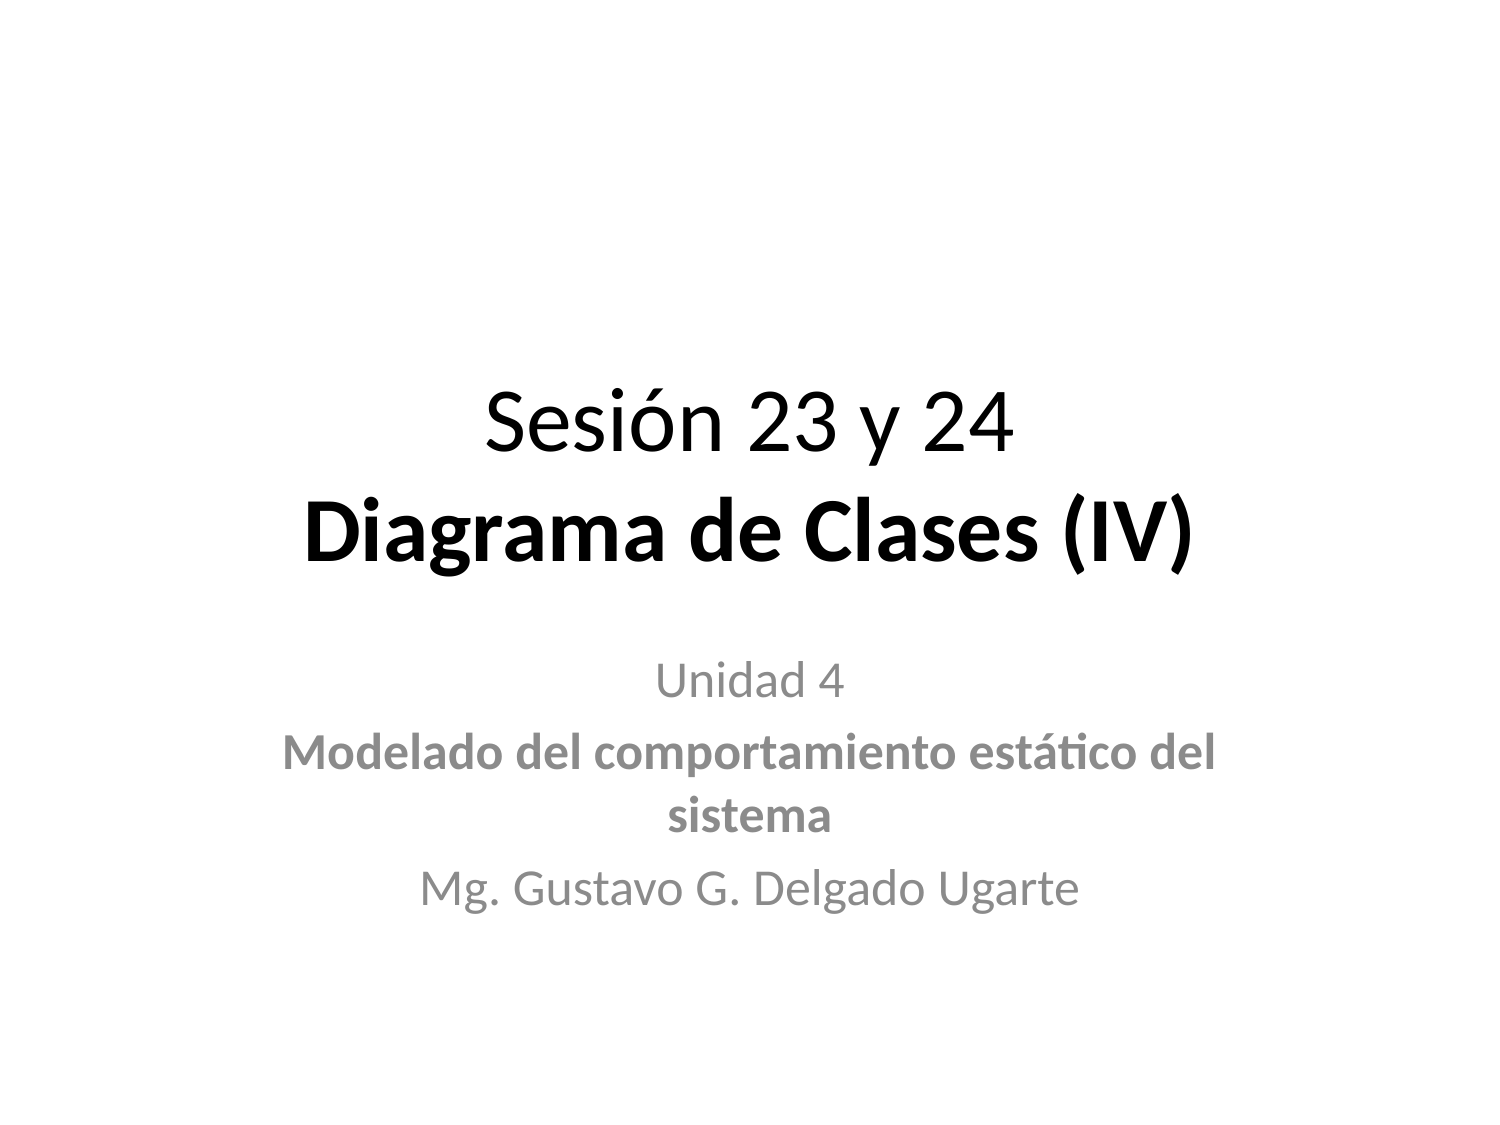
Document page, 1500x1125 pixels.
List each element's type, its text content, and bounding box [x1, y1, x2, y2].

subtitle Unidad 4 Modelado del comportamiento estático del sistema Mg. Gustavo G. Delgado Ugarte [225, 637, 1275, 925]
title Sesión 23 y 24 Diagrama de Clases (IV) [112, 349, 1388, 591]
